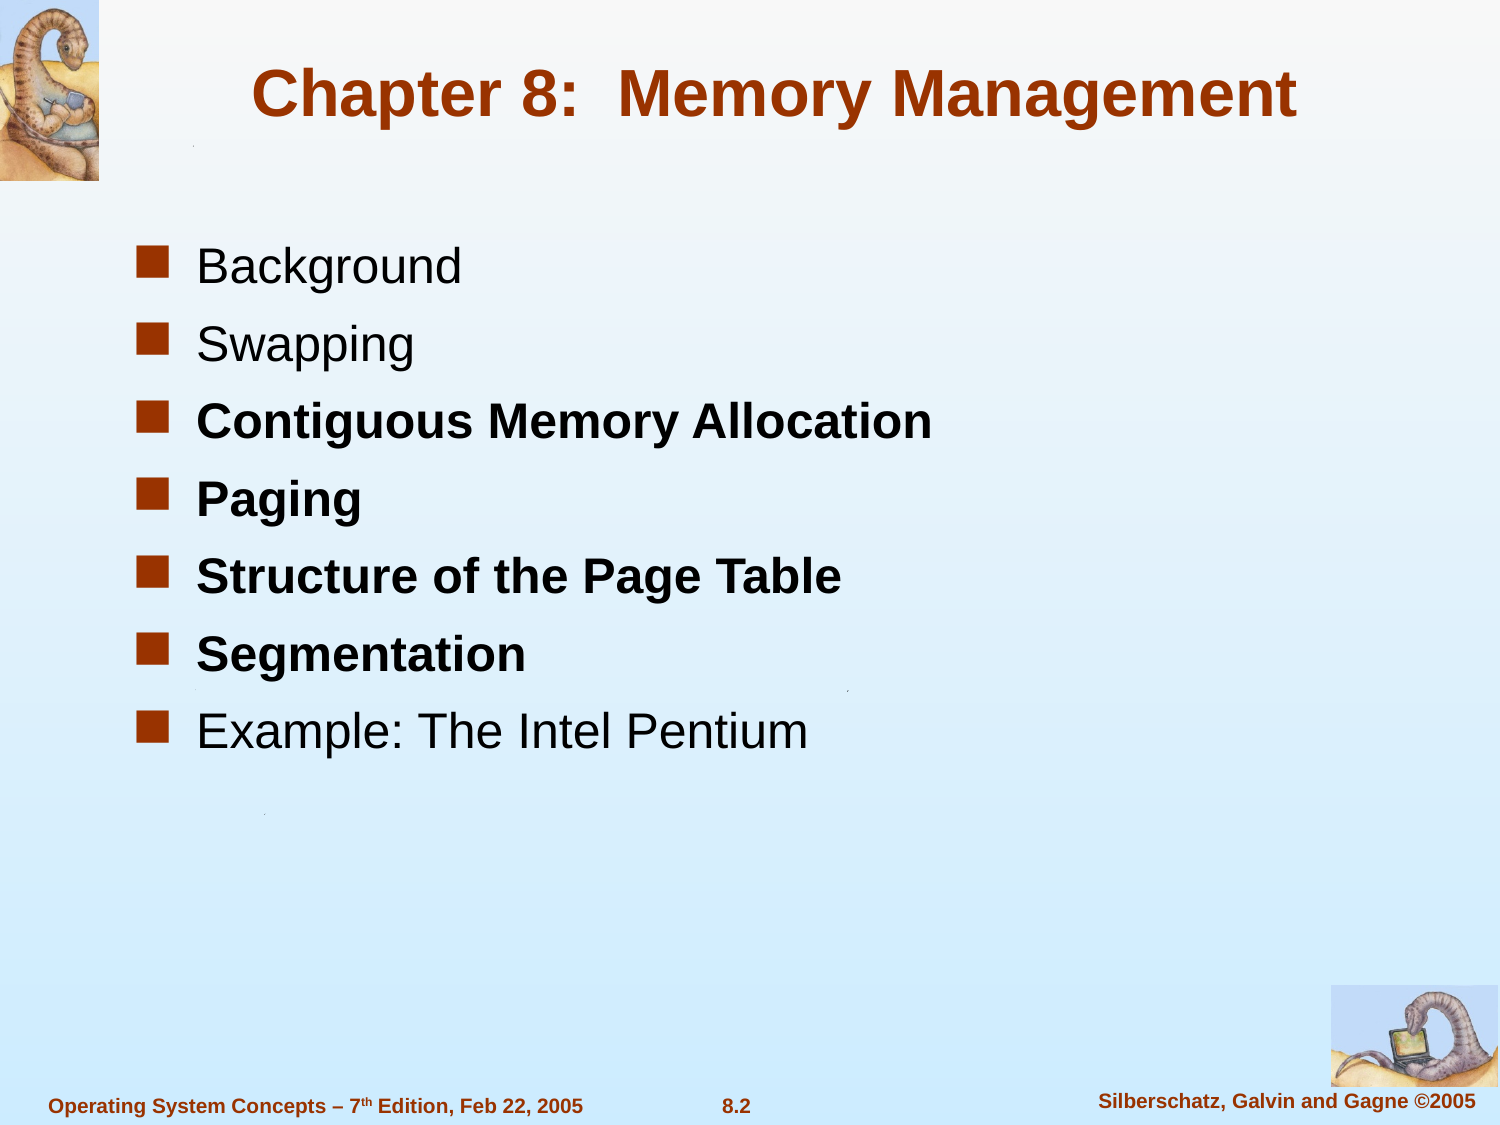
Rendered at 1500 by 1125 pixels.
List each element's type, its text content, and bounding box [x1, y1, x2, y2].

list Background Swapping Contiguous Memory Allocation Paging Structure of the Page Table Segmentation Example: The Intel Pentium [125, 226, 1331, 962]
title Chapter 8: Memory Management [112, 37, 1438, 138]
picture [1331, 985, 1498, 1087]
picture [0, 0, 99, 181]
